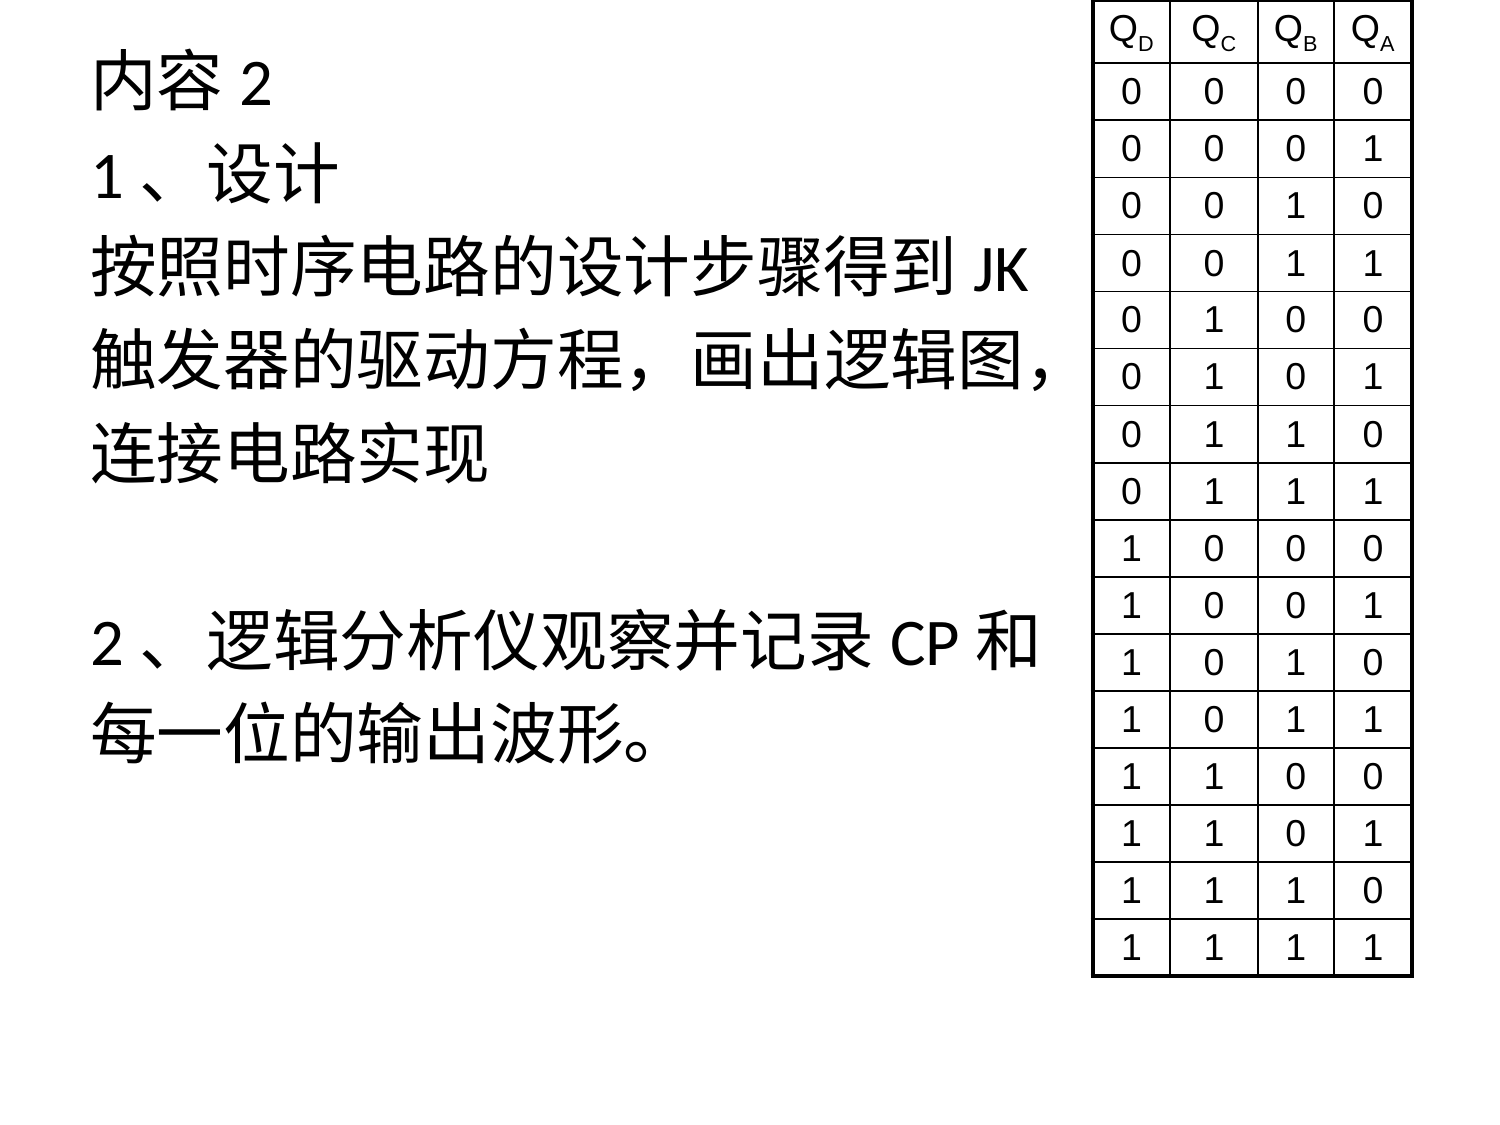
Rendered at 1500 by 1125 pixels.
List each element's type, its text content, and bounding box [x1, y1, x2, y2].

table_cell 1 [1171, 292, 1257, 348]
table_cell 0 [1335, 64, 1410, 119]
table_cell 1 [1259, 178, 1333, 234]
table_header QB [1259, 2, 1333, 62]
table_cell 1 [1095, 521, 1169, 576]
table_cell 1 [1259, 863, 1333, 918]
table_cell 0 [1095, 292, 1169, 348]
table_cell 1 [1171, 749, 1257, 804]
table_cell 0 [1171, 692, 1257, 747]
table_cell 1 [1171, 806, 1257, 861]
table_cell 1 [1095, 920, 1169, 974]
table_cell 0 [1335, 292, 1410, 348]
table_cell 1 [1335, 121, 1410, 177]
table_cell 0 [1095, 464, 1169, 519]
table_cell 0 [1171, 635, 1257, 690]
table_cell 0 [1171, 235, 1257, 291]
table_header QA [1335, 2, 1410, 62]
table_cell 1 [1335, 692, 1410, 747]
table_cell 0 [1259, 121, 1333, 177]
table_cell 1 [1171, 863, 1257, 918]
table_cell 0 [1335, 406, 1410, 462]
table_cell 1 [1095, 863, 1169, 918]
table_cell 1 [1259, 464, 1333, 519]
table_cell 0 [1259, 521, 1333, 576]
table_cell 1 [1335, 464, 1410, 519]
table_cell 1 [1335, 920, 1410, 974]
table_cell 0 [1259, 749, 1333, 804]
table_cell 0 [1095, 349, 1169, 405]
table_cell 1 [1171, 920, 1257, 974]
table_cell 0 [1259, 292, 1333, 348]
table_cell 1 [1171, 464, 1257, 519]
list 内容2 1、设计 按照时序电路的设计步骤得到JK 触发器的驱动方程，画出逻辑图， 连接电路实现 2、逻辑分析仪观察并记录CP和 每一位的输出波形。 [75, 30, 1425, 1005]
table_cell 1 [1335, 806, 1410, 861]
table_cell 0 [1335, 863, 1410, 918]
table_cell 1 [1259, 406, 1333, 462]
table_cell 1 [1259, 635, 1333, 690]
table_cell 1 [1095, 806, 1169, 861]
table_cell 1 [1259, 235, 1333, 291]
table_cell 1 [1335, 235, 1410, 291]
table_cell 0 [1259, 578, 1333, 633]
table_cell 0 [1259, 806, 1333, 861]
table_cell 1 [1171, 349, 1257, 405]
table_cell 0 [1259, 349, 1333, 405]
table_cell 0 [1095, 121, 1169, 177]
table_cell 0 [1335, 178, 1410, 234]
table_cell 0 [1095, 406, 1169, 462]
table_cell 0 [1171, 178, 1257, 234]
table_cell 1 [1335, 349, 1410, 405]
table_cell 0 [1095, 178, 1169, 234]
table_cell 0 [1335, 521, 1410, 576]
table_cell 1 [1095, 635, 1169, 690]
table_cell 1 [1259, 692, 1333, 747]
table_cell 0 [1095, 64, 1169, 119]
table_cell 0 [1171, 121, 1257, 177]
table_cell 1 [1335, 578, 1410, 633]
table_cell 0 [1171, 578, 1257, 633]
table_header QC [1171, 2, 1257, 62]
table_cell 0 [1259, 64, 1333, 119]
table_header QD [1095, 2, 1169, 62]
table_cell 1 [1095, 692, 1169, 747]
table_cell 1 [1095, 578, 1169, 633]
table_cell 1 [1259, 920, 1333, 974]
table_cell 0 [1335, 635, 1410, 690]
table_cell 1 [1095, 749, 1169, 804]
table_cell 0 [1335, 749, 1410, 804]
table_cell 0 [1171, 64, 1257, 119]
table_cell 0 [1171, 521, 1257, 576]
table_cell 0 [1095, 235, 1169, 291]
table_cell 1 [1171, 406, 1257, 462]
